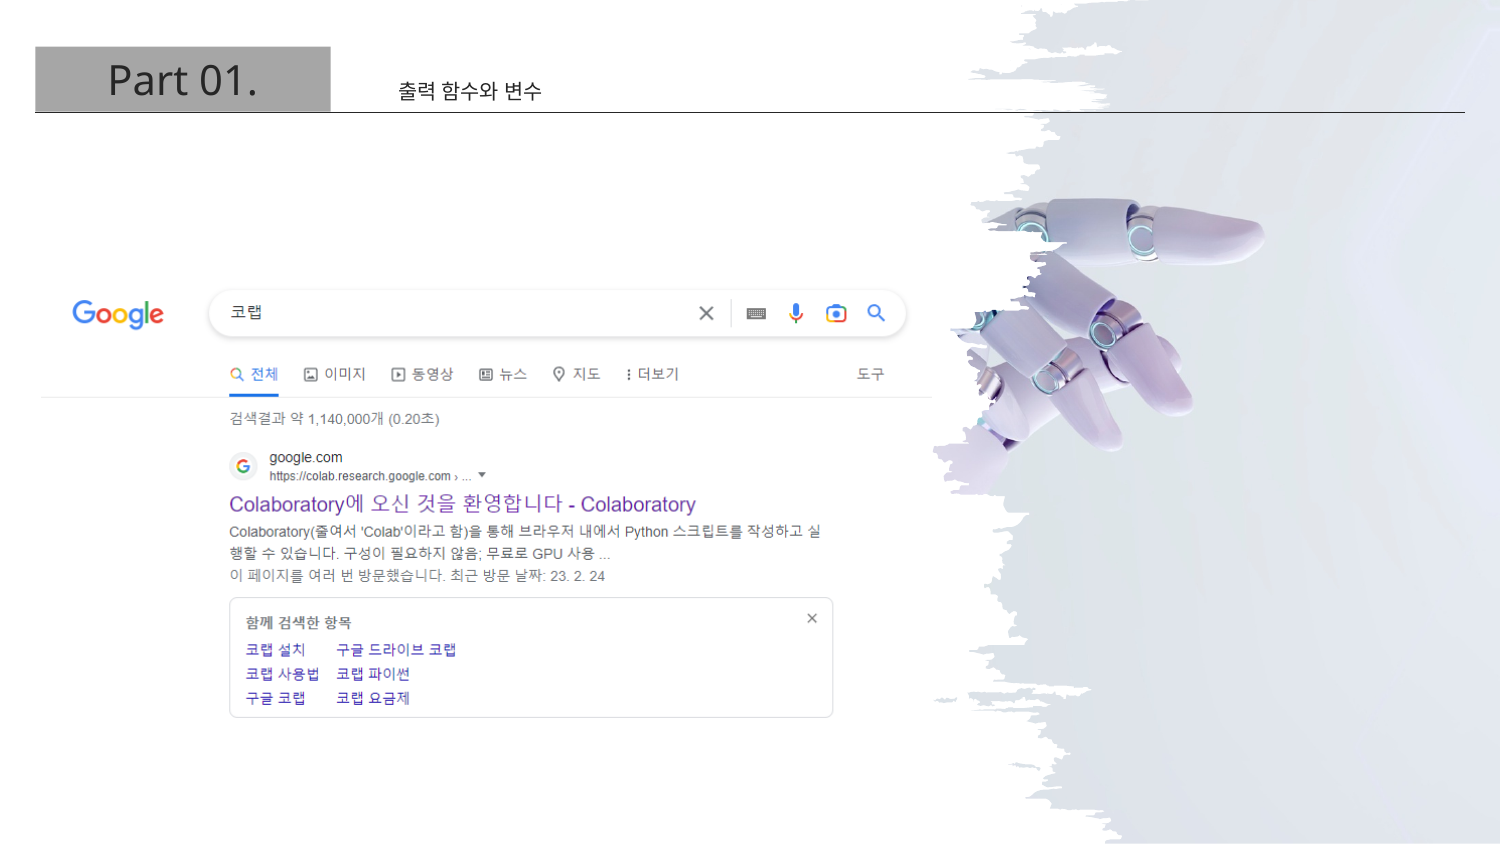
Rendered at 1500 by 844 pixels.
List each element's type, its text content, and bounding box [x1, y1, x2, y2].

picture [41, 0, 1500, 844]
text_box Part 01. [35, 46, 331, 111]
text_box 출력 함수와 변수 [316, 71, 625, 111]
